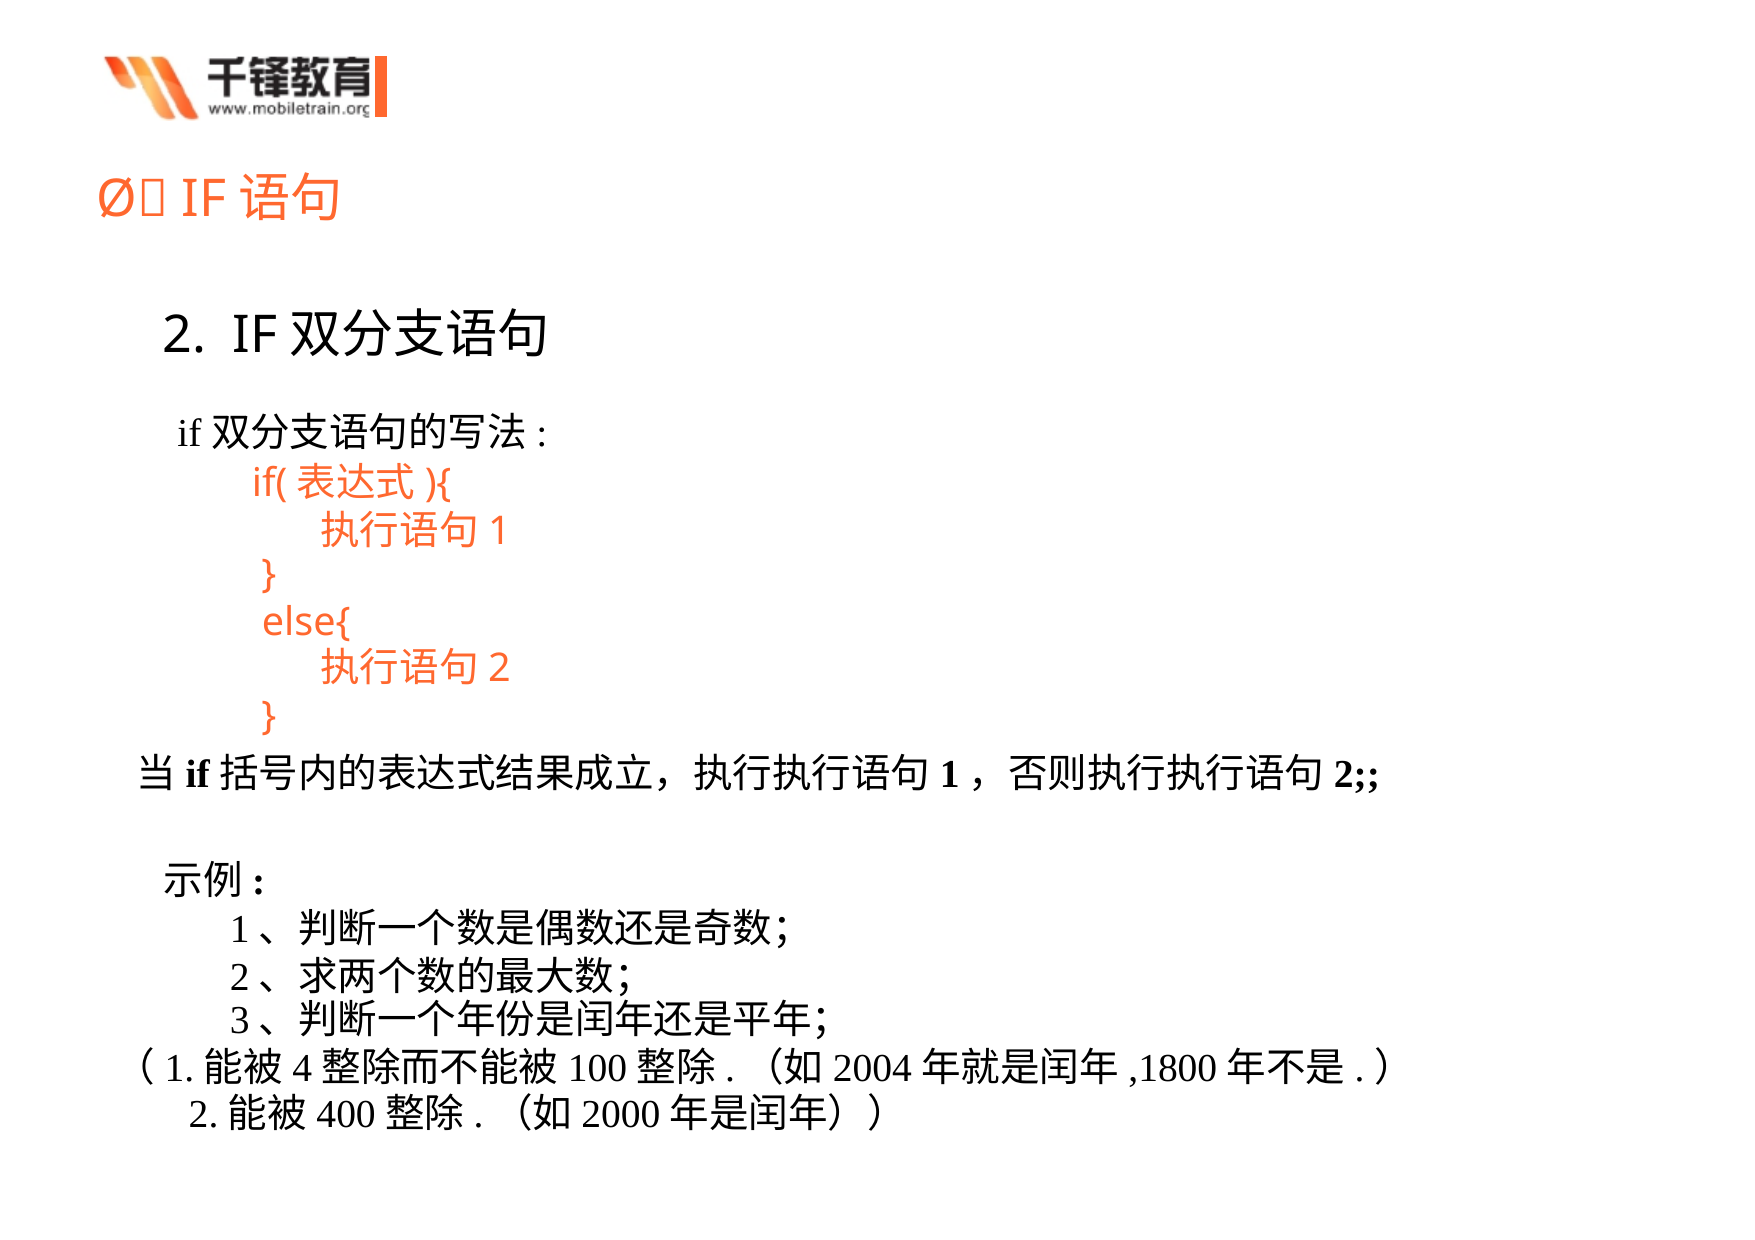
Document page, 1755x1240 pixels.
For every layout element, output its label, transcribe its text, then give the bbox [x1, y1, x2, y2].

text_box } [261, 685, 277, 745]
text_box [98, 35, 1654, 1204]
text_box 示例: [163, 858, 266, 910]
text_box Ø IF语句 [96, 158, 343, 235]
text_box } [261, 543, 277, 591]
text_box 当if括号内的表达式结果成立，执行执行语句1，否则执行执行语句2;; [136, 752, 1381, 804]
text_box 执行语句2 [320, 637, 511, 697]
text_box 2.能被400整除.（如2000年是闰年）） [188, 1091, 907, 1143]
text_box [374, 54, 390, 119]
text_box 1、判断一个数是偶数还是奇数； 2、求两个数的最大数； [229, 906, 812, 997]
text_box （1.能被4整除而不能被100整除.（如2004年就是闰年,1800年不是.） [115, 1045, 1414, 1097]
text_box if(表达式){ 执行语句1 [251, 452, 511, 560]
text_box 3、判断一个年份是闰年还是平年； [229, 997, 852, 1045]
text_box else{ [261, 591, 351, 652]
picture [101, 53, 372, 122]
text_box if双分支语句的写法: [177, 410, 548, 462]
text_box 2. IF双分支语句 [162, 293, 550, 370]
